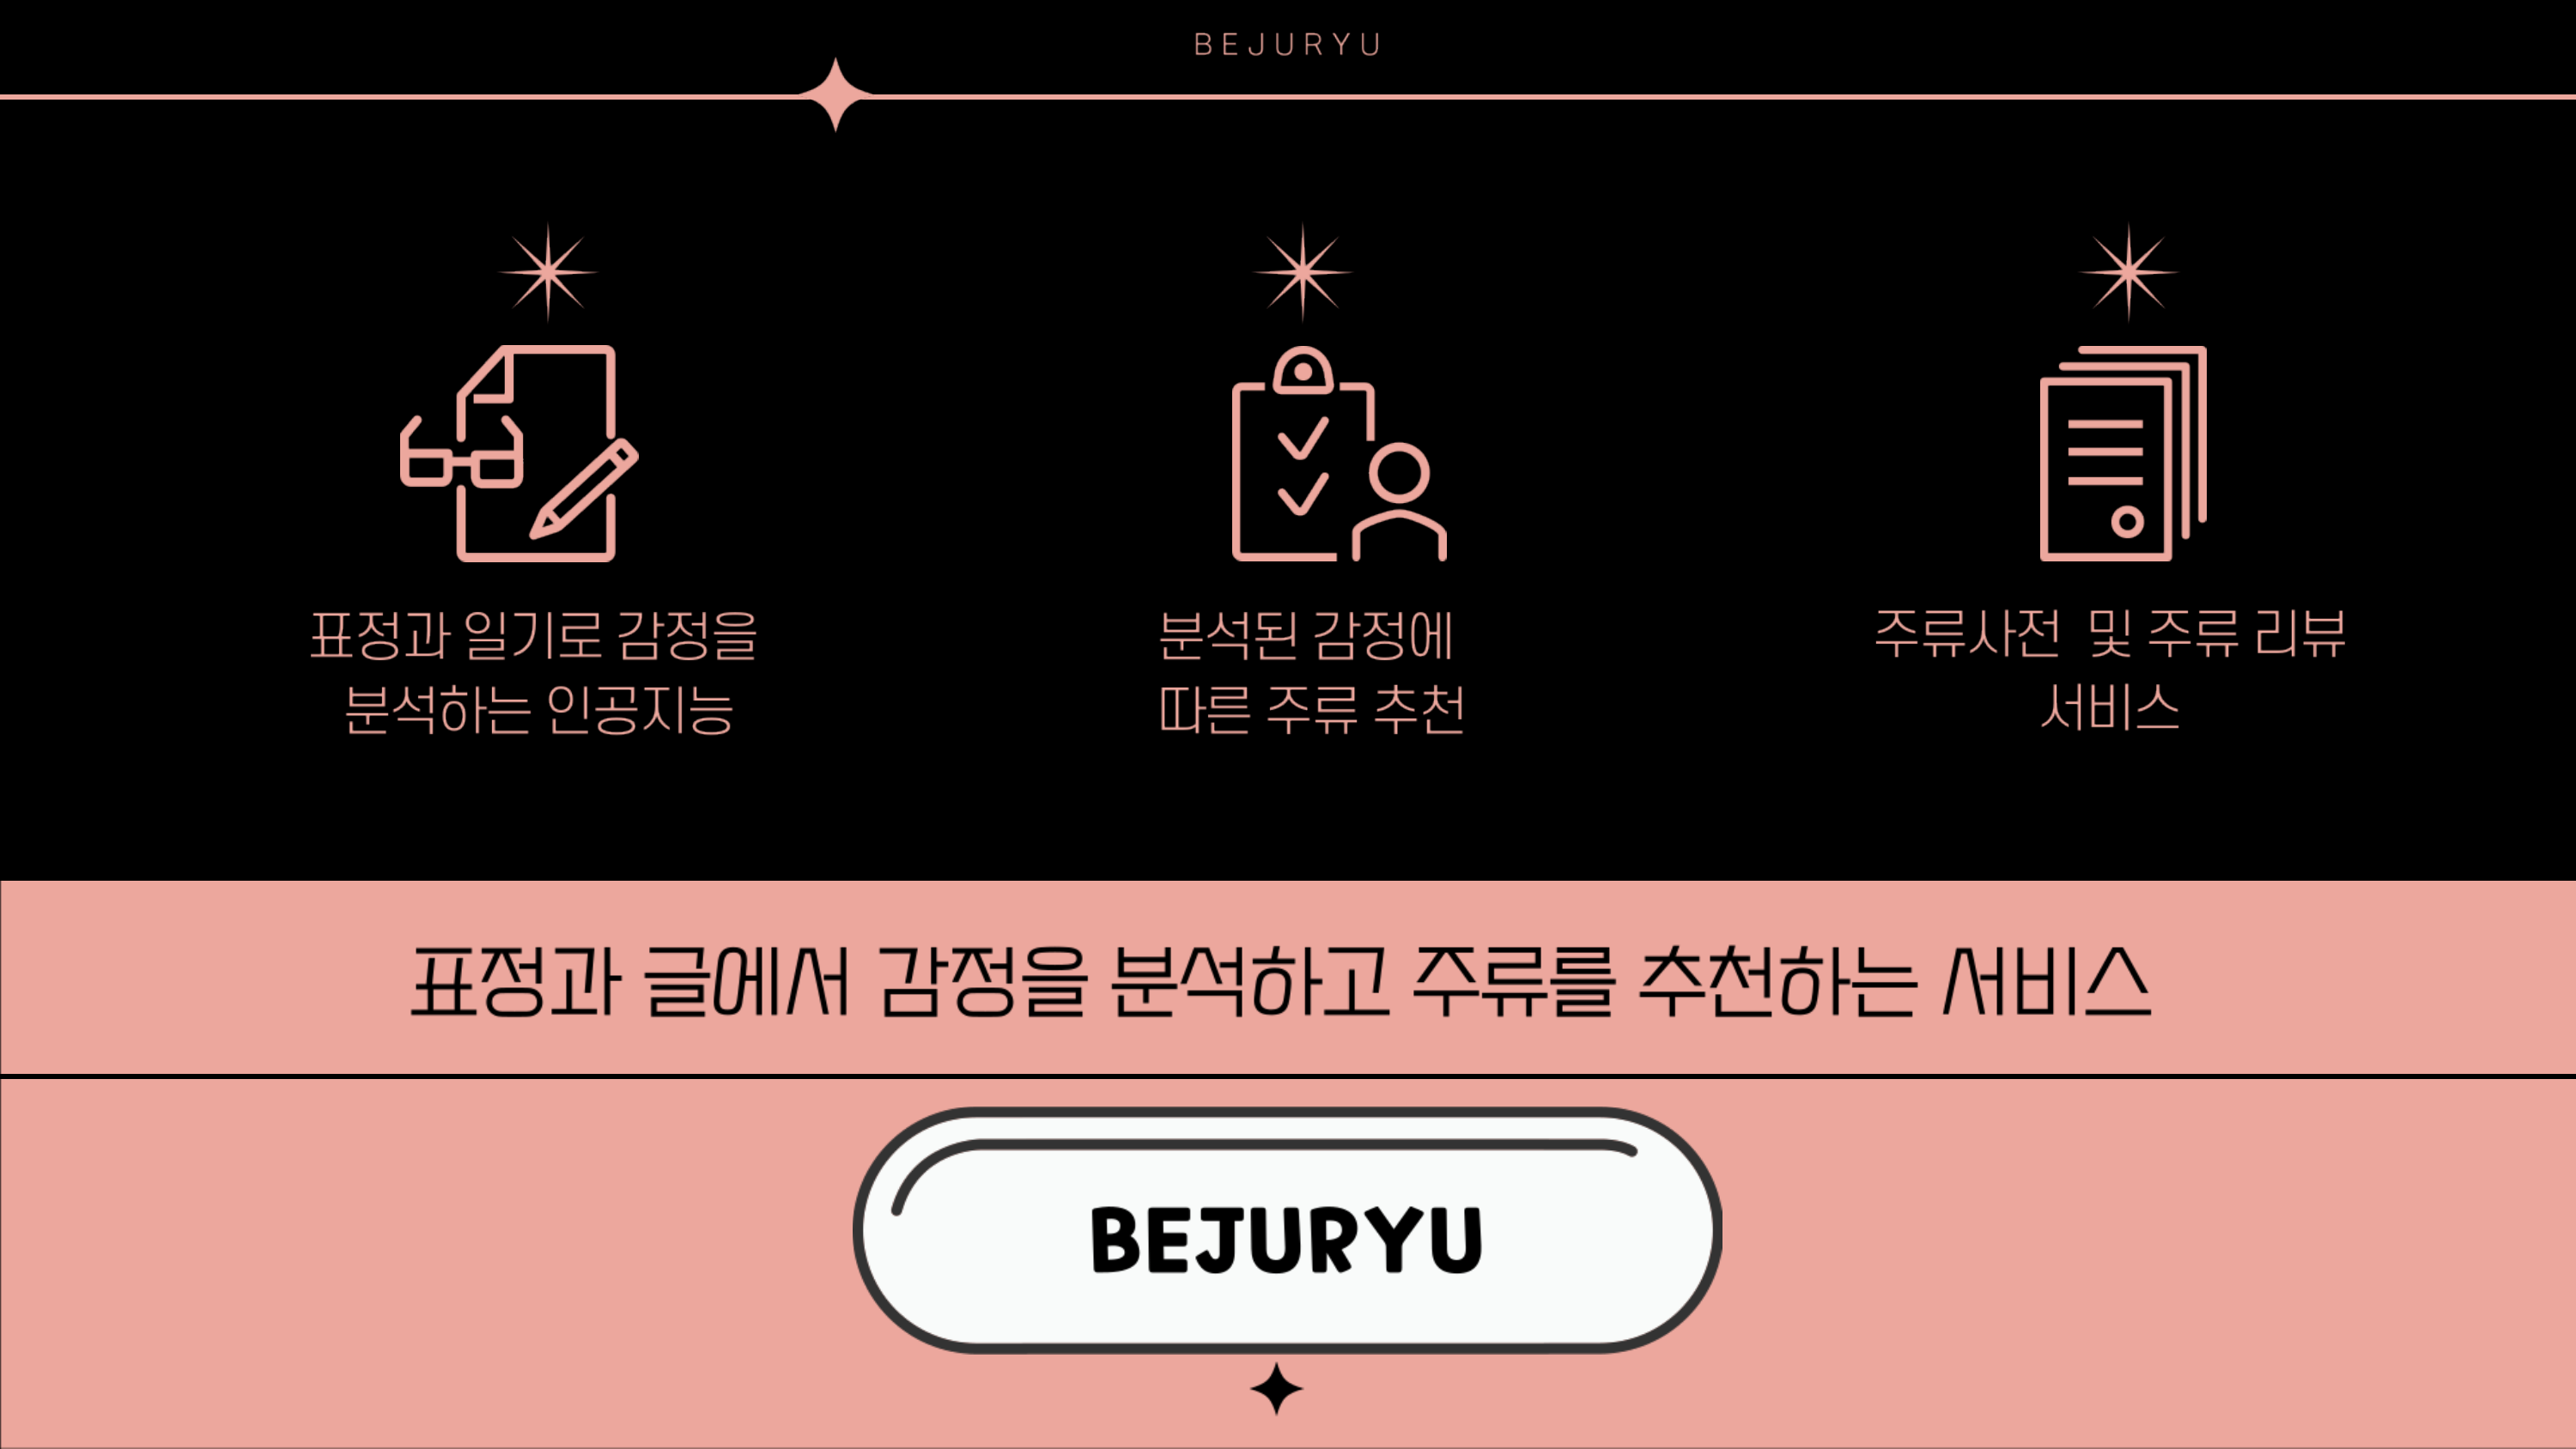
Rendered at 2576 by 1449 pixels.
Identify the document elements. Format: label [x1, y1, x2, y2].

text_box [495, 221, 601, 326]
text_box [2076, 221, 2182, 326]
text_box [400, 345, 640, 562]
text_box [0, 881, 2576, 1072]
text_box [0, 1088, 2576, 1449]
picture [202, 919, 2196, 1056]
text_box [853, 1106, 1723, 1355]
picture [1016, 1164, 1522, 1315]
picture [122, 591, 788, 759]
picture [806, 24, 1391, 70]
text_box [1249, 1361, 1304, 1416]
text_box [1251, 221, 1356, 326]
text_box [798, 57, 874, 133]
text_box [1232, 346, 1447, 561]
text_box [0, 1074, 2576, 1079]
text_box [878, 94, 2576, 100]
text_box [2040, 345, 2207, 561]
picture [961, 591, 1496, 759]
text_box [0, 94, 793, 100]
picture [1769, 591, 2380, 755]
